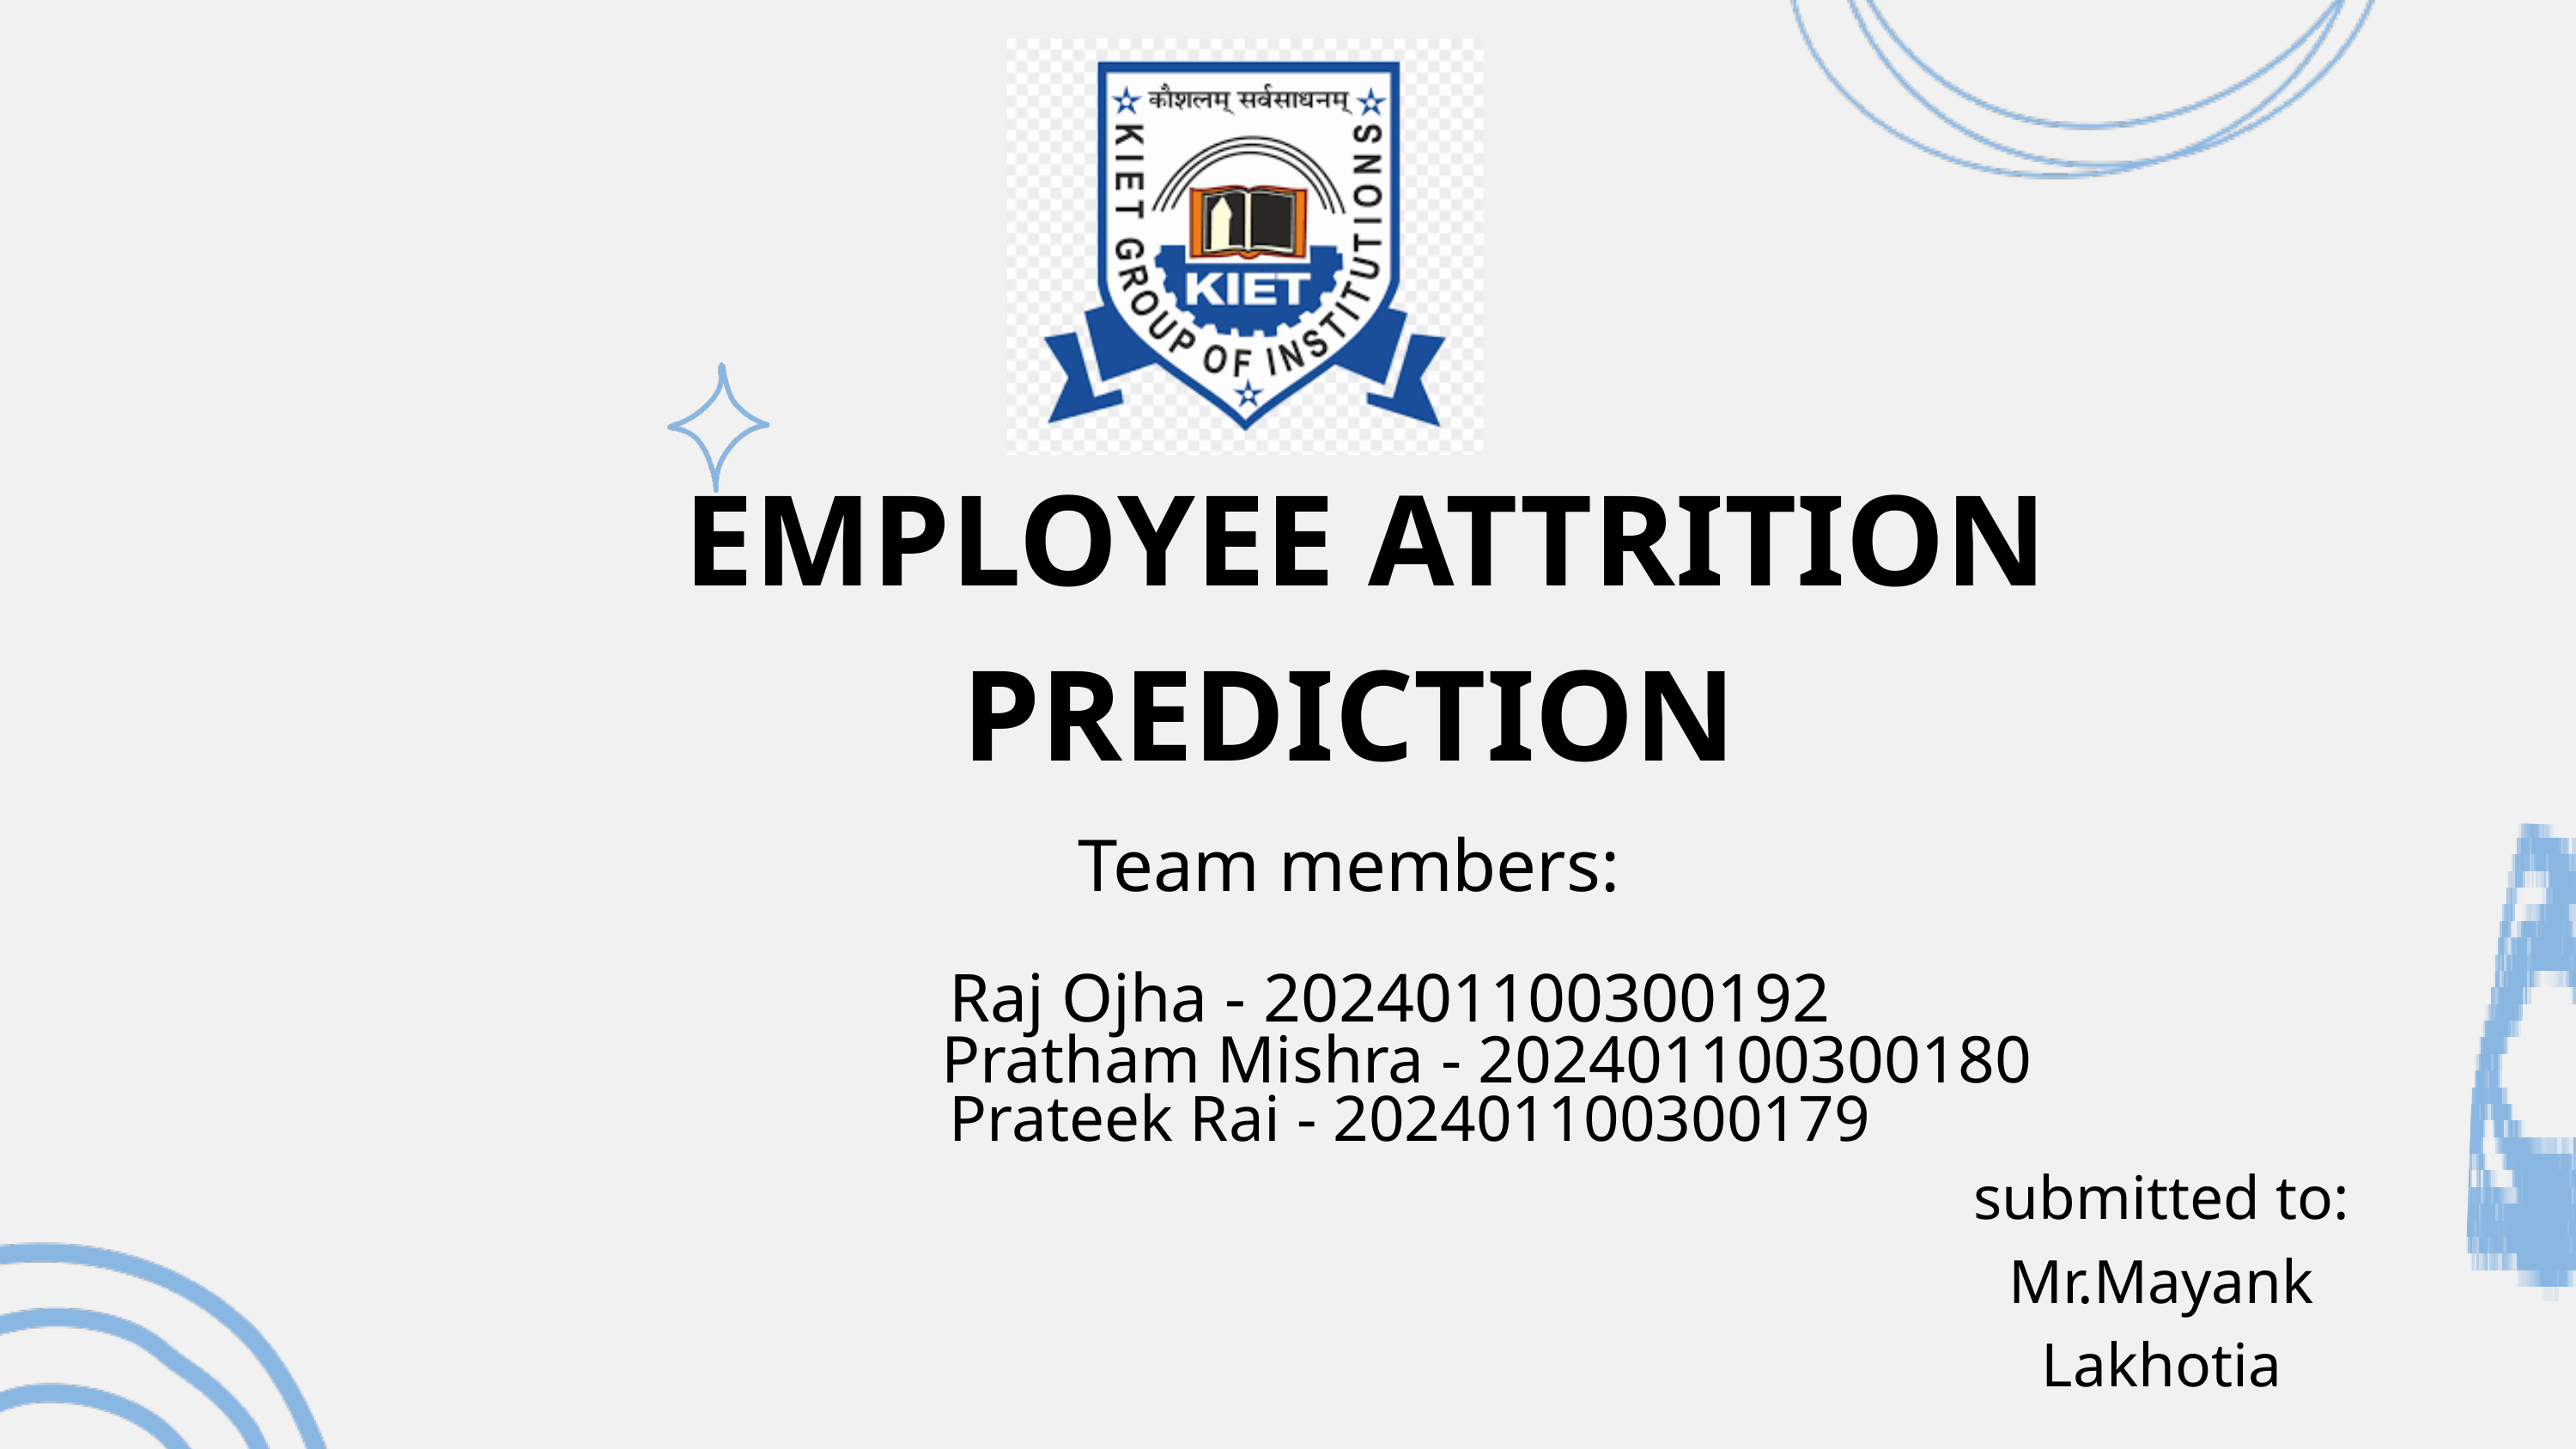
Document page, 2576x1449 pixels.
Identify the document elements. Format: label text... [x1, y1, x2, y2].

text_box submitted to: Mr.Mayank Lakhotia [1892, 1148, 2432, 1399]
text_box [1787, 0, 2392, 183]
text_box [2464, 822, 2576, 1302]
text_box [0, 1213, 362, 1449]
text_box [1007, 39, 1484, 435]
text_box EMPLOYEE ATTRITION PREDICTION [314, 435, 2385, 786]
text_box [667, 362, 770, 435]
text_box Team members: Raj Ojha - 202401100300192 Pratham Mishra - 202401100300180 Prateek Rai - 202401100300179 [623, 838, 2076, 1155]
